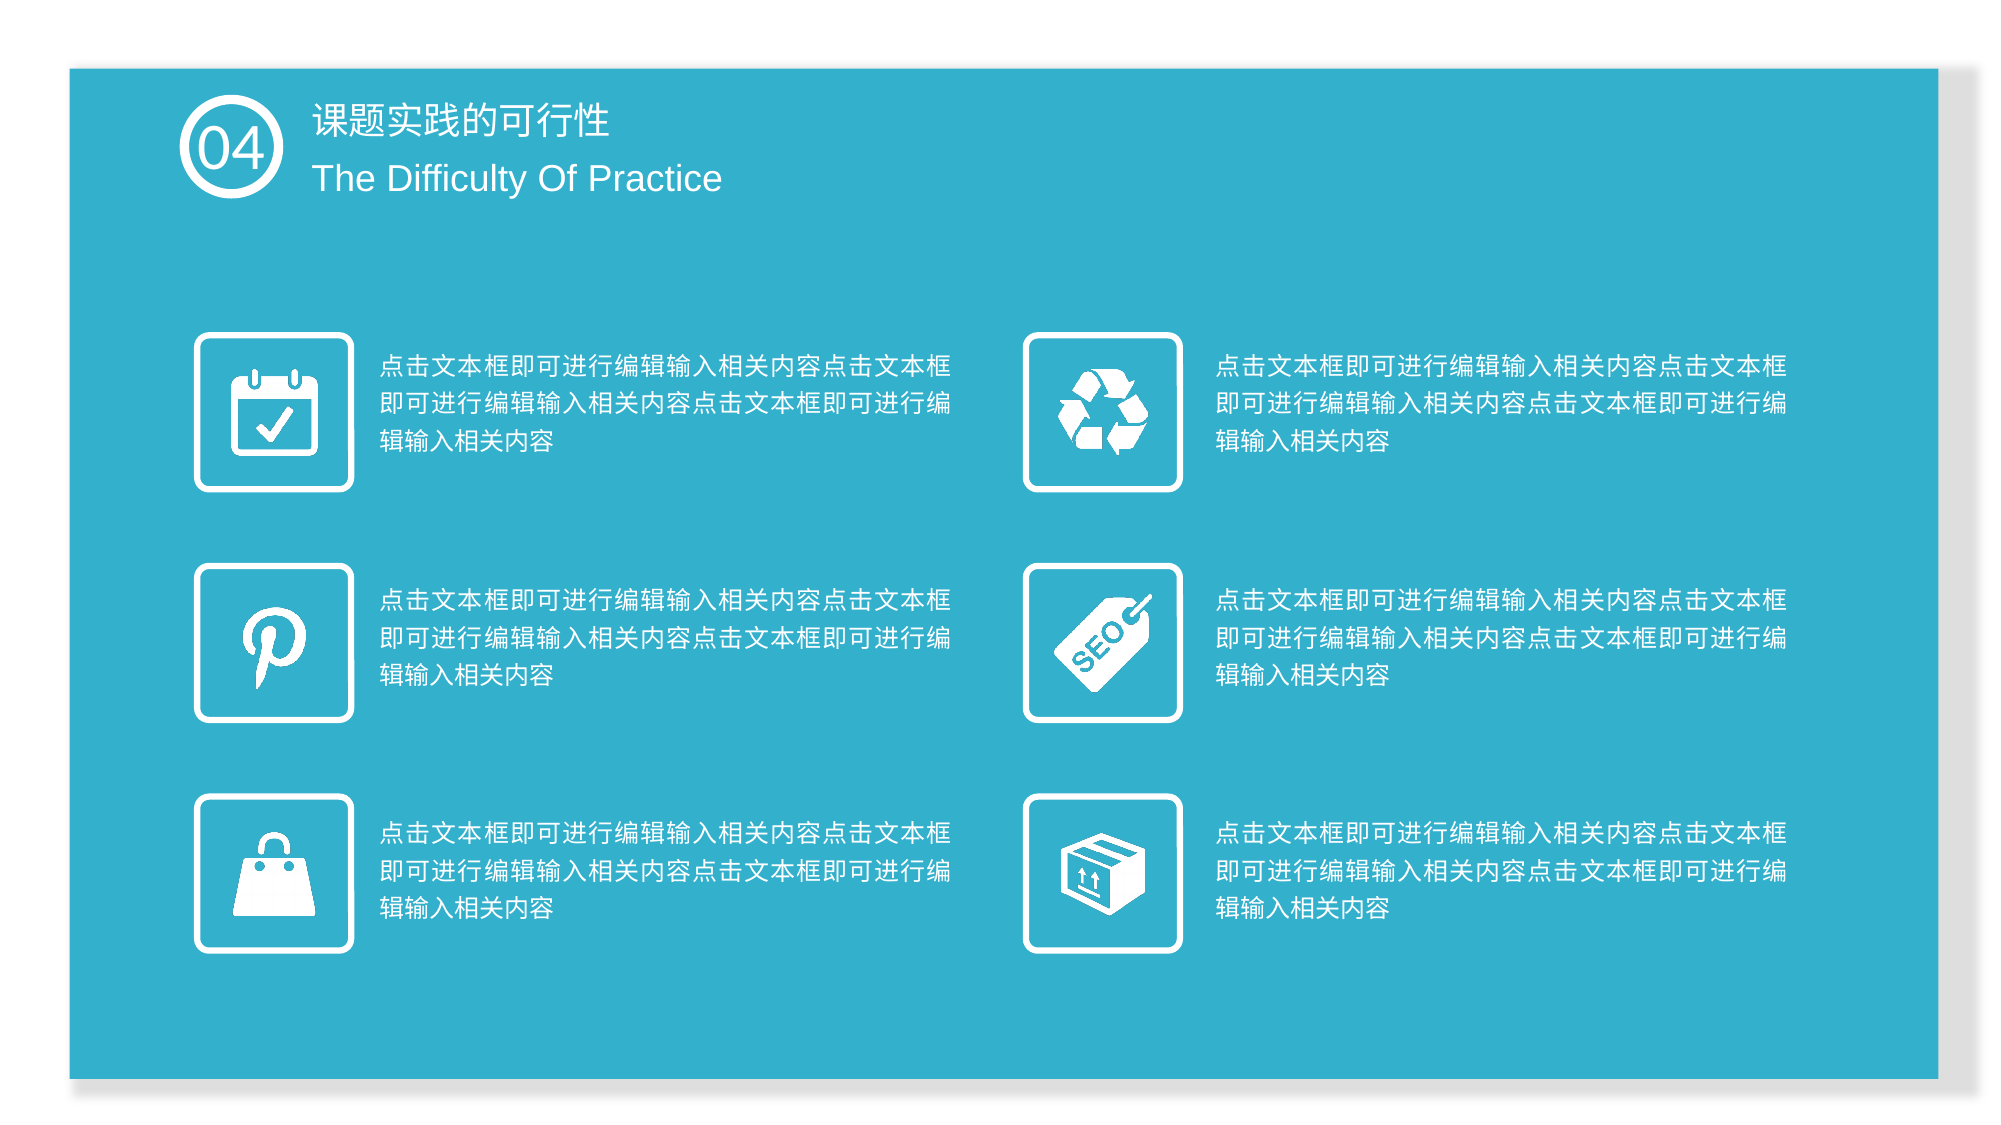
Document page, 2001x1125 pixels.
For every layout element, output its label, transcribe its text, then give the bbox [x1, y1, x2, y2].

text_box 课题实践的可行性 [296, 89, 1111, 146]
text_box The Difficulty Of Practice [296, 146, 1121, 207]
text_box 04 [166, 95, 296, 191]
text_box [69, 67, 1939, 1080]
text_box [197, 335, 1803, 951]
